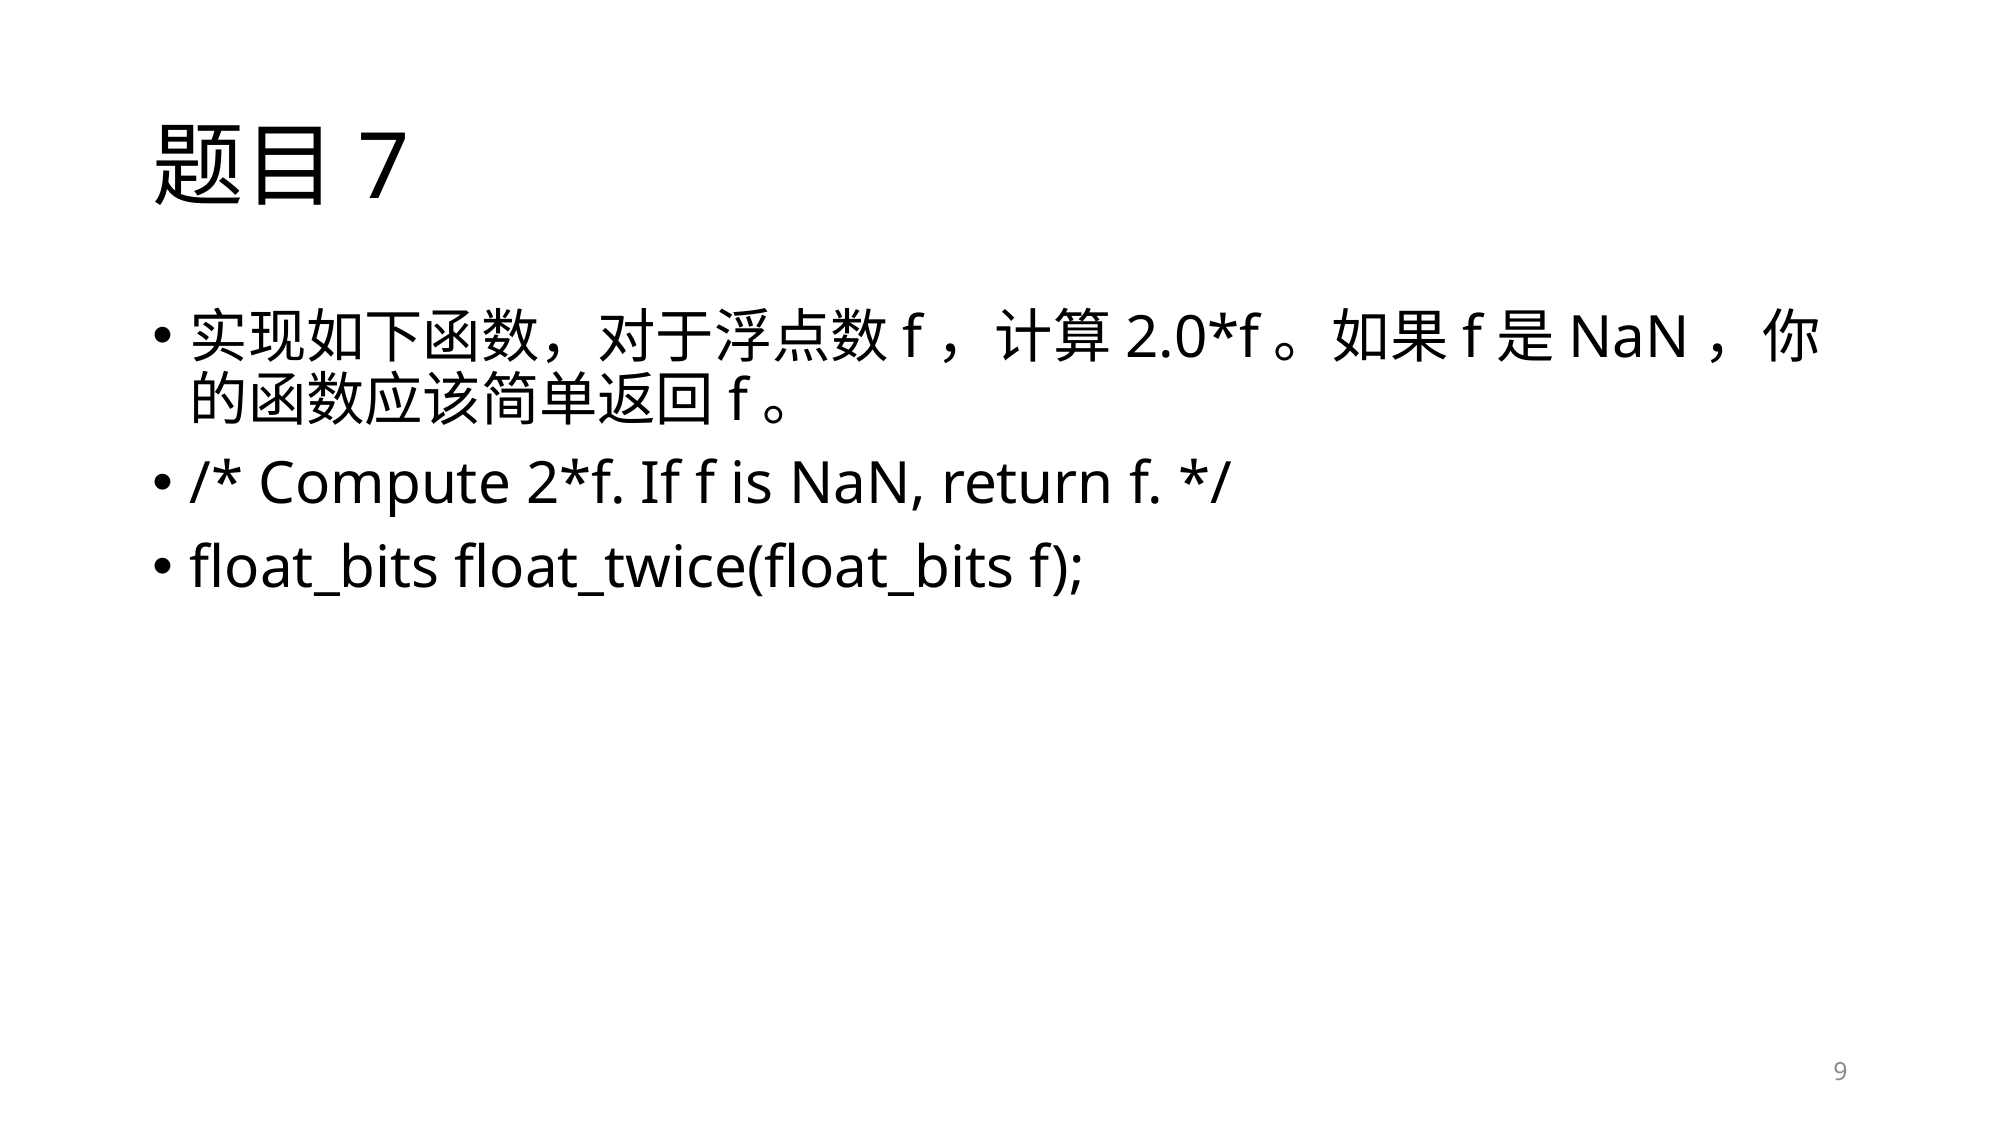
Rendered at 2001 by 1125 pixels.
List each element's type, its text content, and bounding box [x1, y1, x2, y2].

list 实现如下函数，对于浮点数f，计算2.0*f。如果f是NaN，你的函数应该简单返回f。 /* Compute 2*f. If f is NaN, return f. */ float_bits float_twice(float_bits f); [137, 299, 1863, 1014]
slide_number 9 [1412, 1042, 1863, 1103]
title 题目7 [137, 59, 1863, 278]
